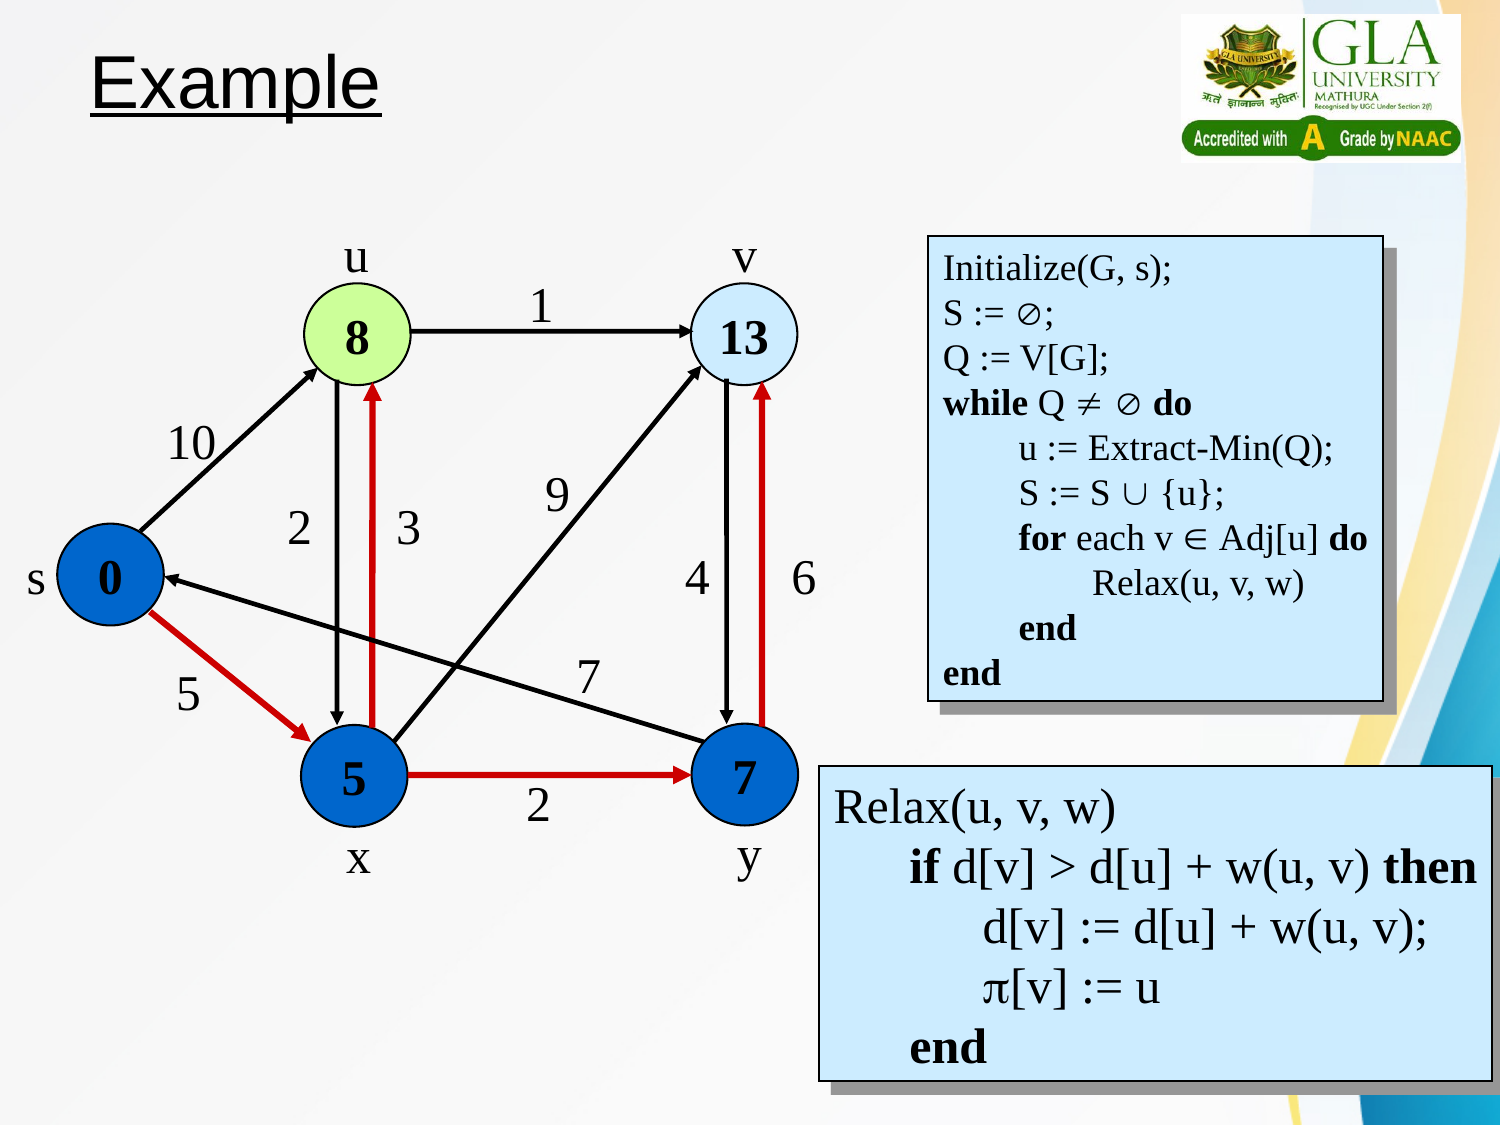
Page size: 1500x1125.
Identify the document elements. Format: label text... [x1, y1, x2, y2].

text_box 4 [670, 536, 725, 612]
text_box [566, 768, 692, 782]
text_box s [11, 536, 62, 612]
text_box 13 [690, 290, 798, 386]
text_box 10 [151, 402, 232, 477]
text_box [720, 378, 733, 725]
picture [0, 0, 1500, 1125]
text_box Initialize(G, s); S := ; Q := V[G]; while Q   do u := Extract-Min(Q); S := S  {u}; for each v  Adj[u] do Relax(u, v, w) end end [928, 235, 1384, 701]
text_box 1 [513, 264, 569, 340]
text_box [330, 630, 344, 726]
text_box 9 [530, 453, 586, 529]
text_box [569, 325, 694, 338]
text_box [755, 380, 769, 727]
text_box y [722, 814, 777, 889]
text_box u [329, 215, 384, 290]
text_box Relax(u, v, w) if d[v] > d[u] + w(u, v) then d[v] := d[u] + w(u, v); [v] := u end [818, 766, 1493, 1082]
text_box [232, 367, 318, 447]
text_box v [717, 215, 773, 290]
text_box x [331, 816, 387, 892]
text_box 5 [301, 724, 408, 822]
text_box 2 [511, 764, 566, 839]
text_box [216, 664, 311, 742]
title Example [74, 30, 1181, 127]
text_box 0 [62, 523, 164, 626]
text_box [164, 573, 561, 699]
text_box 3 [381, 487, 436, 562]
text_box 6 [776, 536, 832, 612]
text_box 5 [161, 653, 216, 728]
text_box [586, 365, 702, 507]
text_box 7 [691, 723, 799, 821]
text_box 8 [304, 290, 411, 386]
text_box 2 [272, 487, 328, 562]
text_box [366, 382, 379, 639]
text_box 7 [561, 636, 616, 712]
